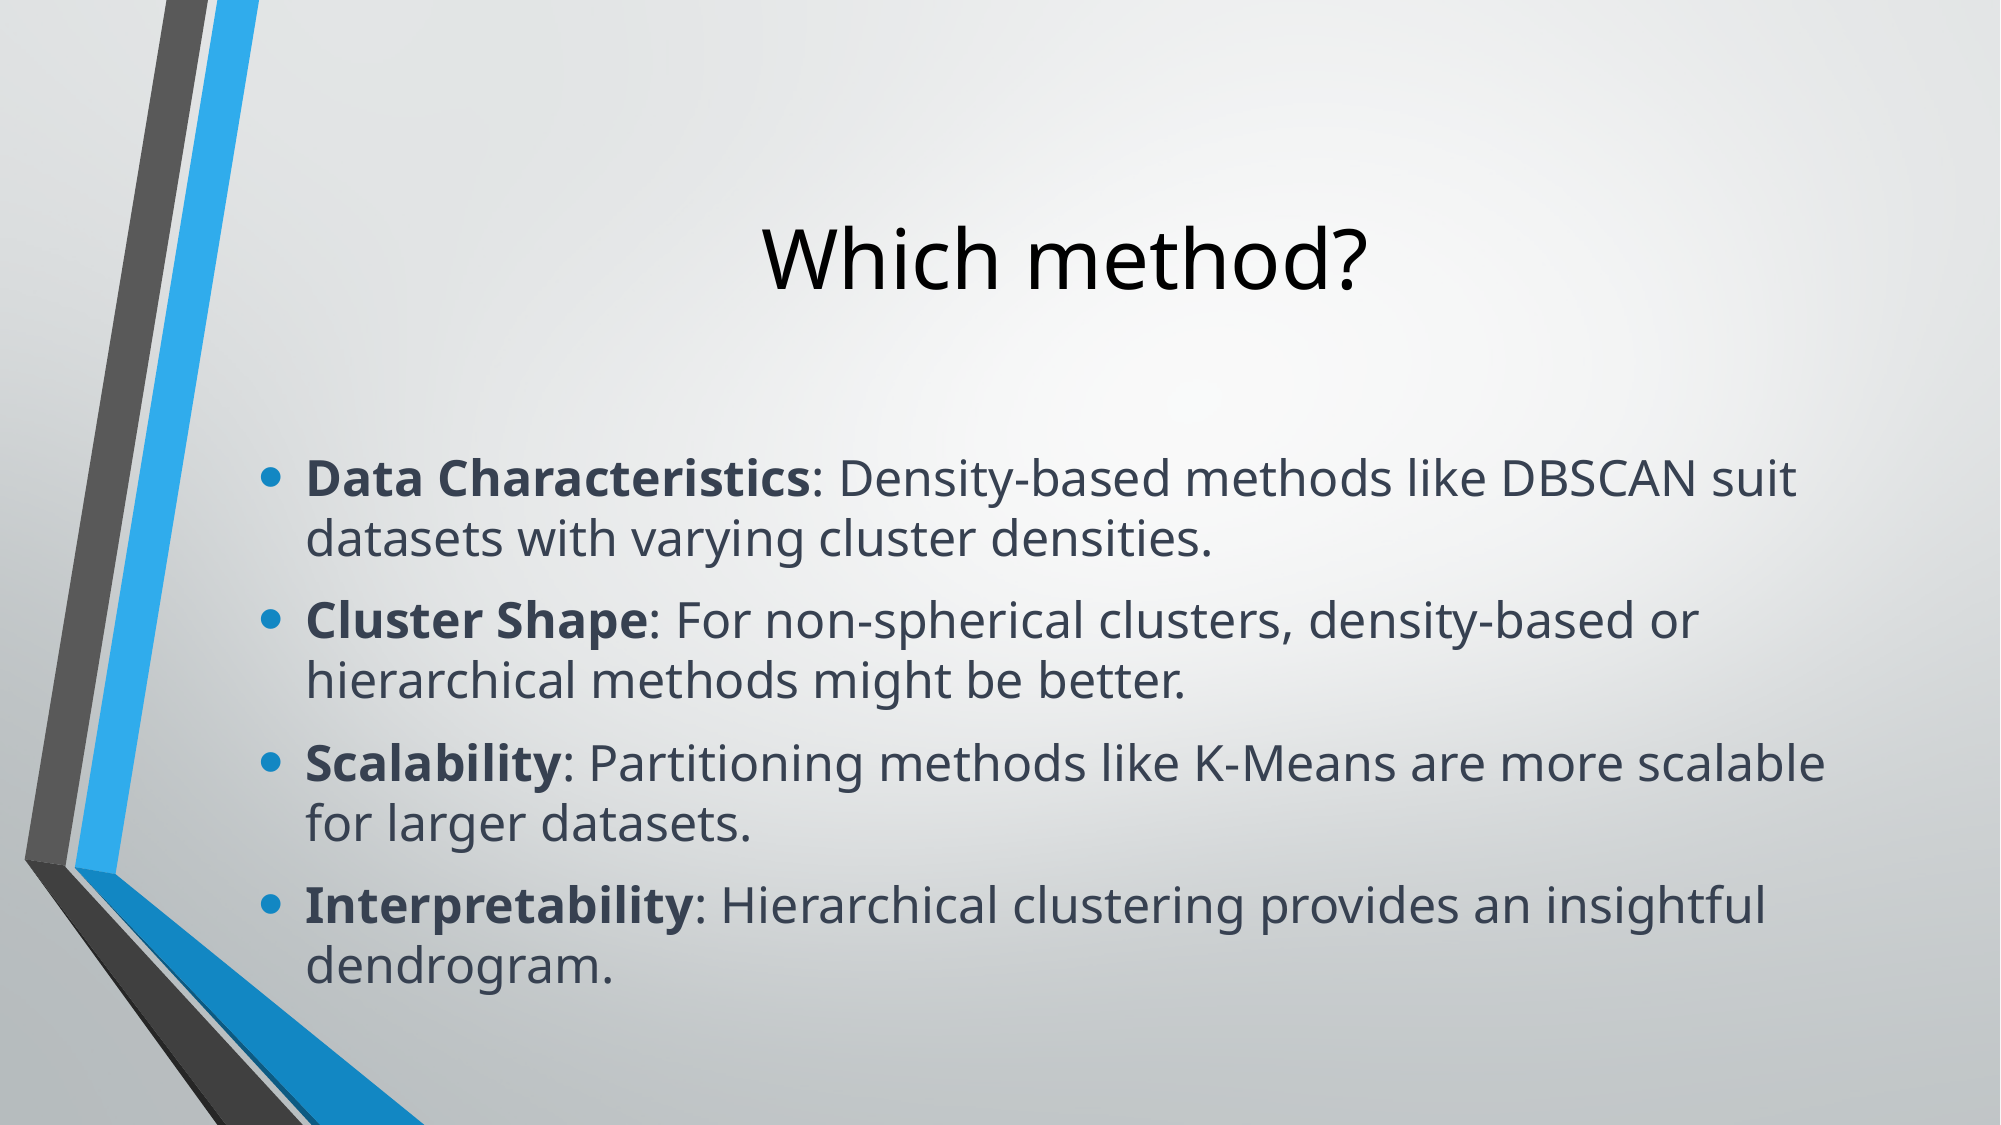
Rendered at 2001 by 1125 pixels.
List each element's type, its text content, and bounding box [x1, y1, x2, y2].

list Data Characteristics: Density-based methods like DBSCAN suit datasets with varying cluster densities. Cluster Shape: For non-spherical clusters, density-based or hierarchical methods might be better. Scalability: Partitioning methods like K-Means are more scalable for larger datasets. Interpretability: Hierarchical clustering provides an insightful dendrogram. [243, 437, 1887, 1085]
title Which method? [243, 112, 1887, 400]
